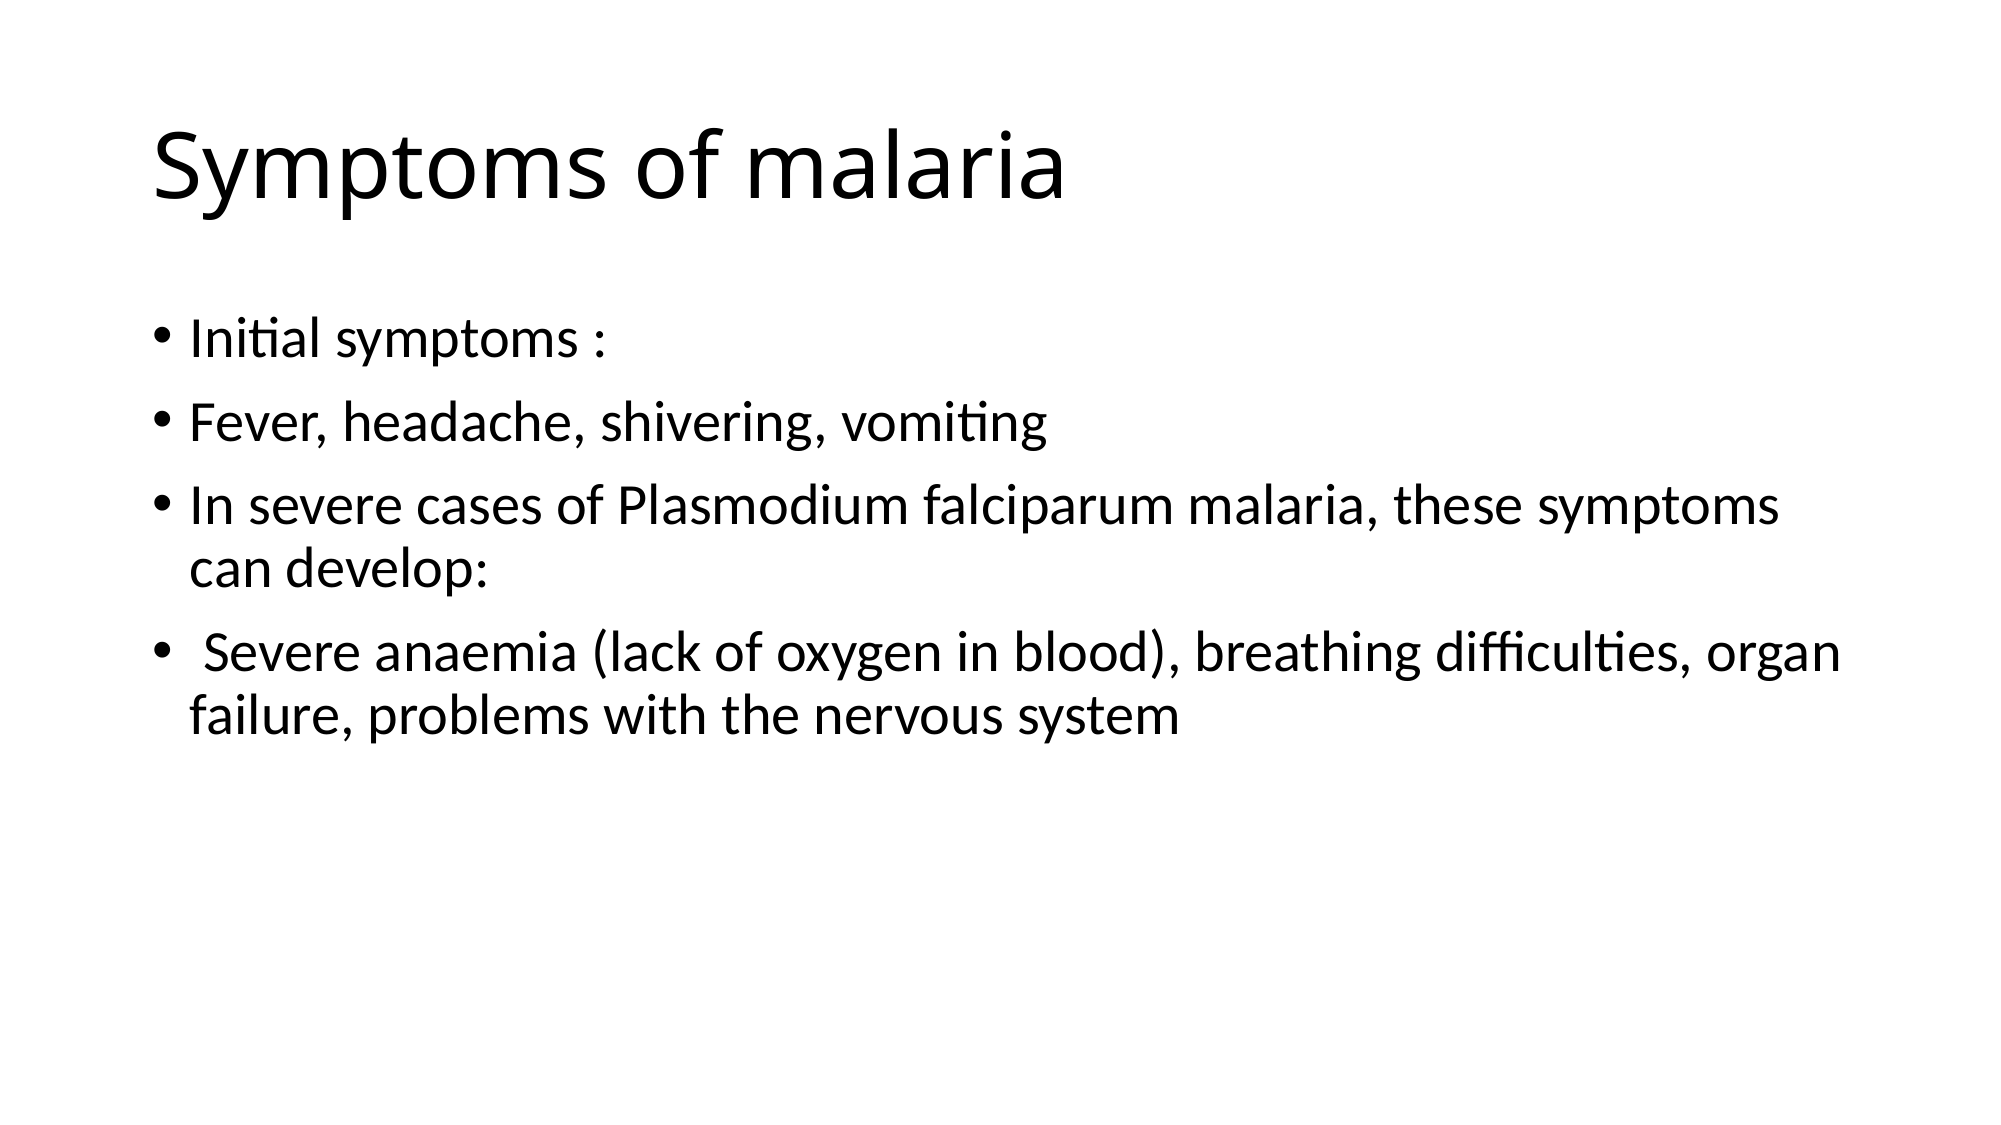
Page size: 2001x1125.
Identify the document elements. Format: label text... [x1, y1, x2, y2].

list Initial symptoms : Fever, headache, shivering, vomiting In severe cases of Plasmodium falciparum malaria, these symptoms can develop: Severe anaemia (lack of oxygen in blood), breathing difficulties, organ failure, problems with the nervous system [137, 299, 1863, 1014]
title Symptoms of malaria [137, 59, 1863, 278]
